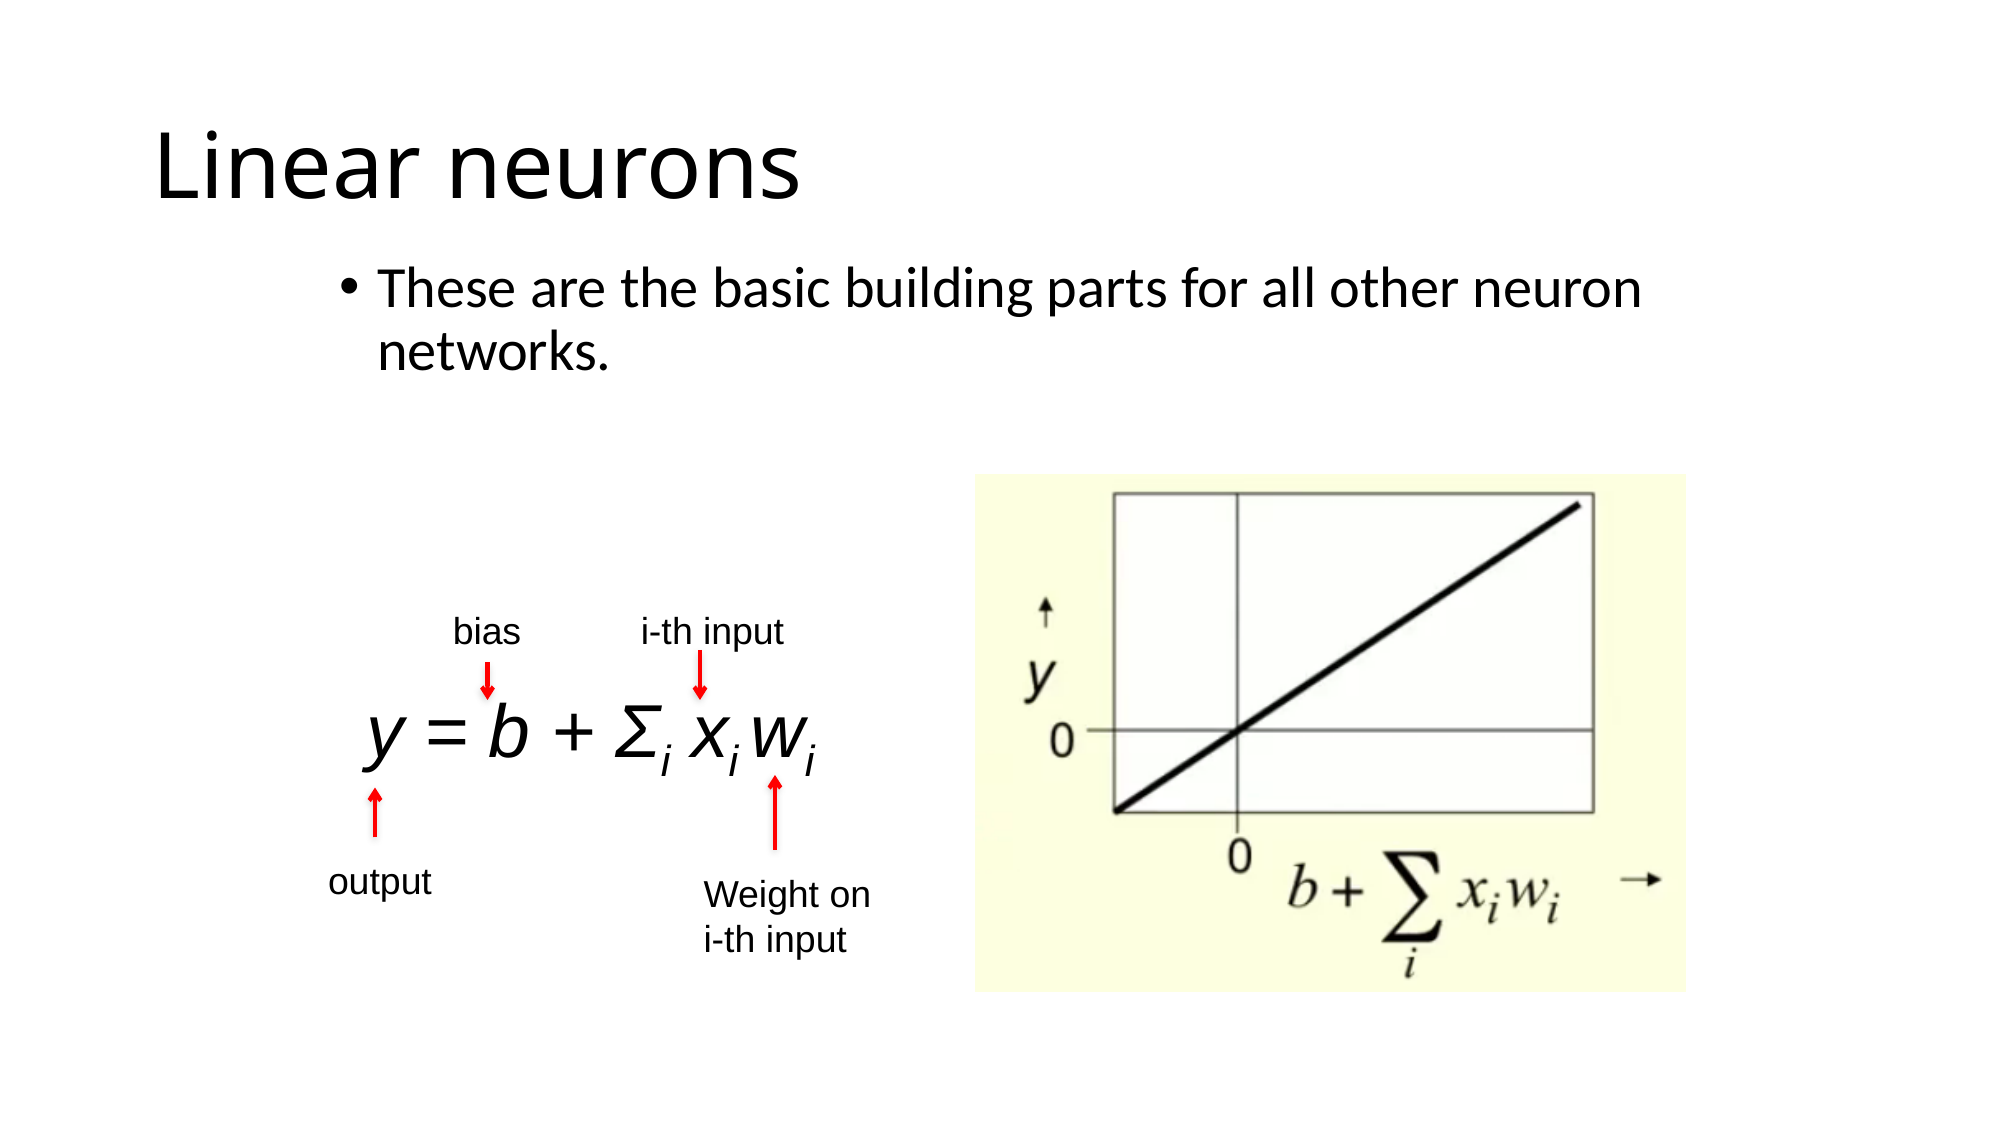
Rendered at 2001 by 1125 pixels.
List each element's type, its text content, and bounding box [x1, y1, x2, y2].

text_box output [313, 849, 448, 910]
text_box i-th input [626, 599, 800, 660]
text_box y = b + Σi xi wi [351, 674, 830, 793]
picture [974, 474, 1686, 992]
text_box bias [438, 599, 537, 660]
text_box Weight on i-th input [688, 862, 887, 968]
list These are the basic building parts for all other neuron networks. [324, 249, 1675, 994]
title Linear neurons [137, 59, 1863, 278]
